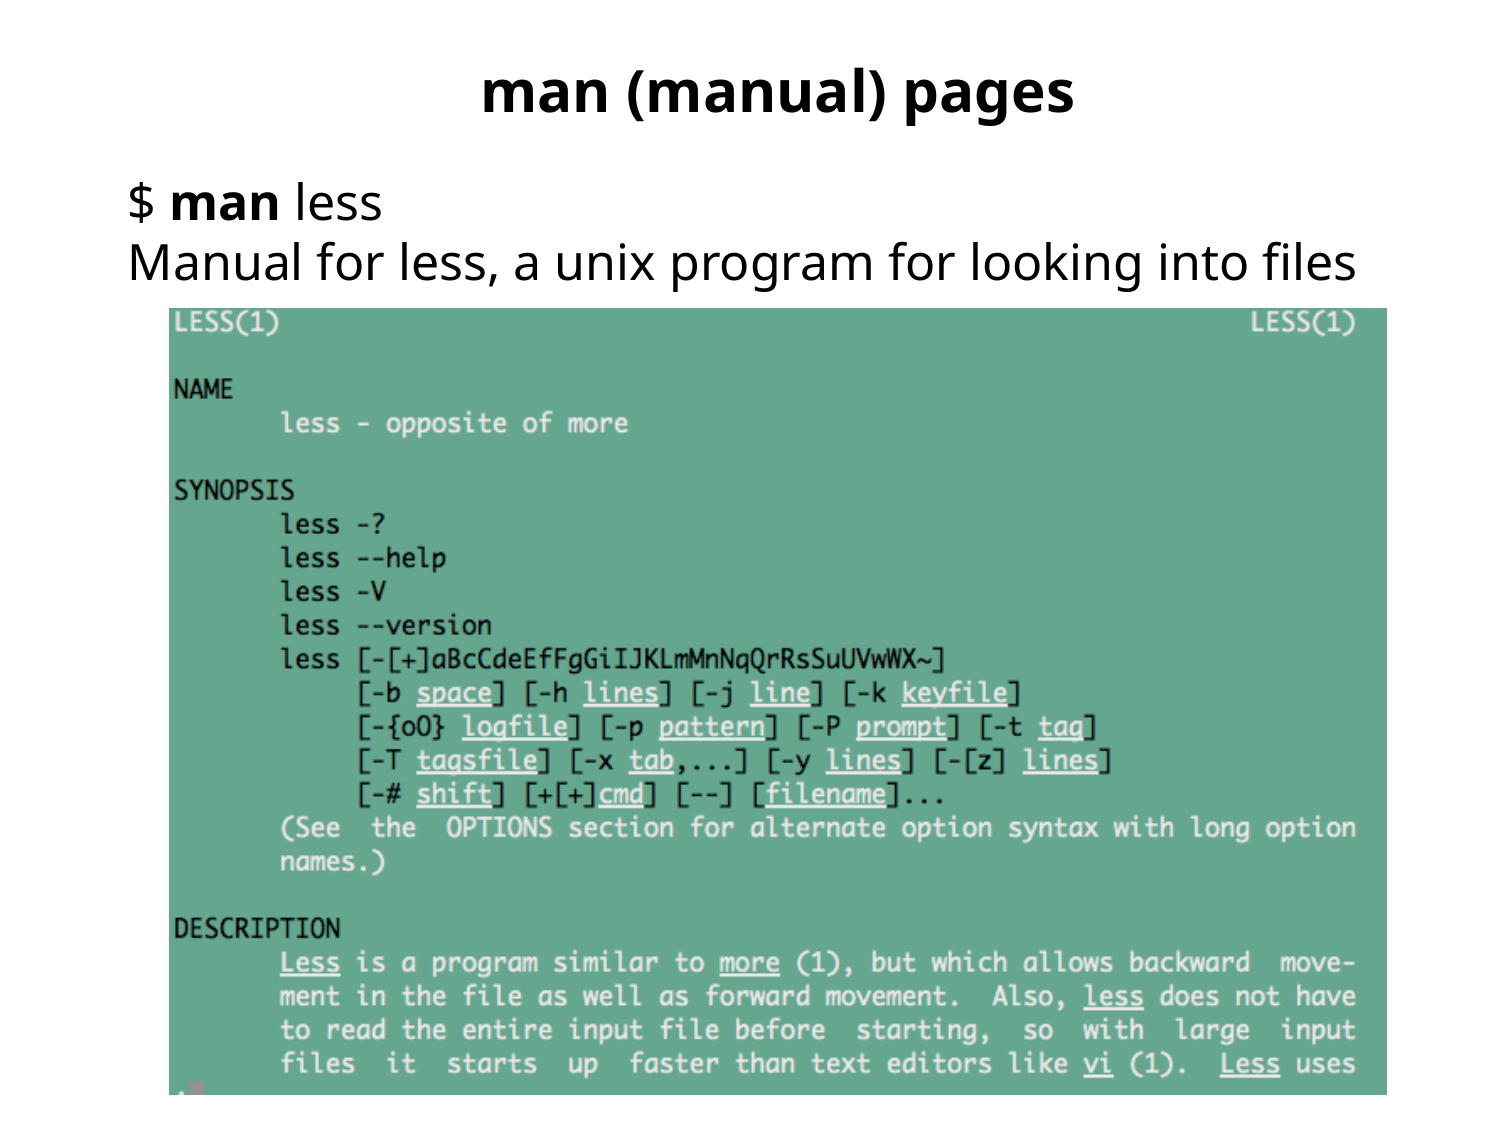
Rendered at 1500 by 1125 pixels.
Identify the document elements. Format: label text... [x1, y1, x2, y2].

text_box man (manual) pages [465, 46, 1090, 132]
picture [168, 308, 1387, 1095]
text_box $ man less Manual for less, a unix program for looking into files [113, 162, 1387, 298]
